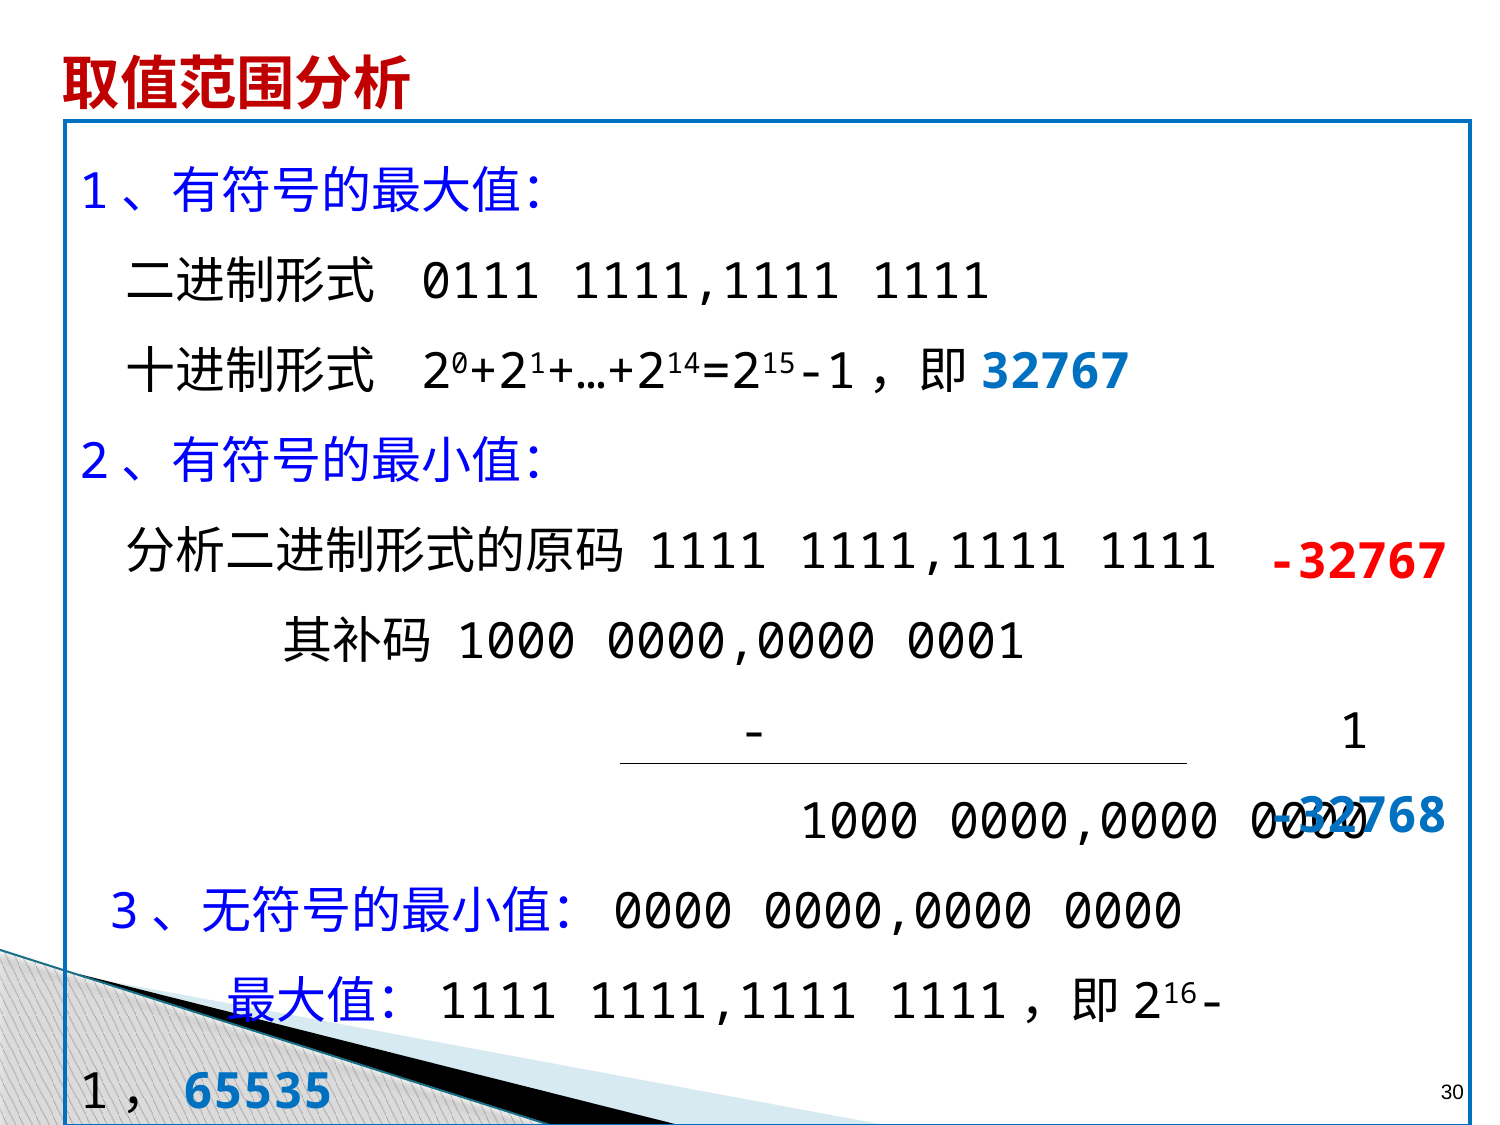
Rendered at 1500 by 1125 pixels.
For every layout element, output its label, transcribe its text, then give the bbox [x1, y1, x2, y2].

text_box -32767 [1252, 491, 1470, 597]
text_box 取值范围分析 [47, 38, 427, 124]
slide_number 30 [1470, 1051, 1479, 1112]
text_box -32768 [1252, 744, 1470, 850]
text_box 1、有符号的最大值： 二进制形式 0111 1111,1111 1111 十进制形式 20+21+…+214=215-1，即32767 2、有符号的最小值： 分析二进制形式的原码 1111 1111,1111 1111 其补码 1000 0000,0000 0001 - 1 1000 0000,0000 0000 3、无符号的最小值：0000 0000,0000 0000 最大值：1111 1111,1111 1111，即216-1，65535 [64, 121, 1470, 1125]
